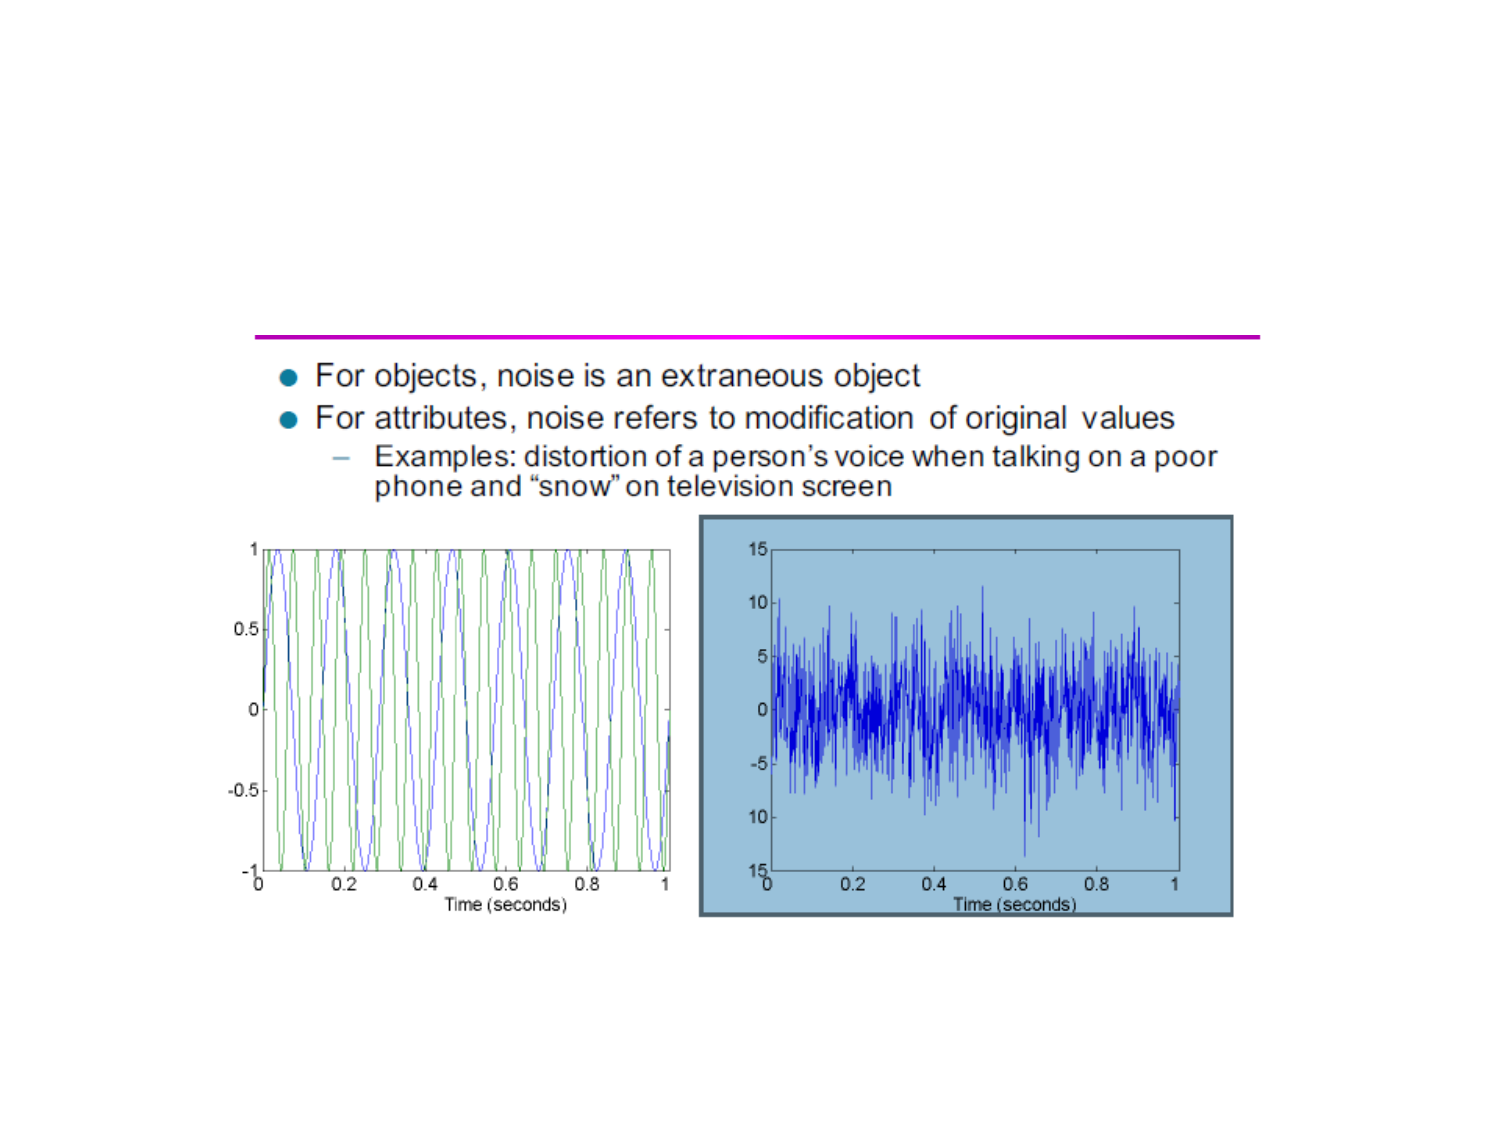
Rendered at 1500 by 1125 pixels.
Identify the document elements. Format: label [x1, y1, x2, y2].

list [223, 335, 1276, 933]
